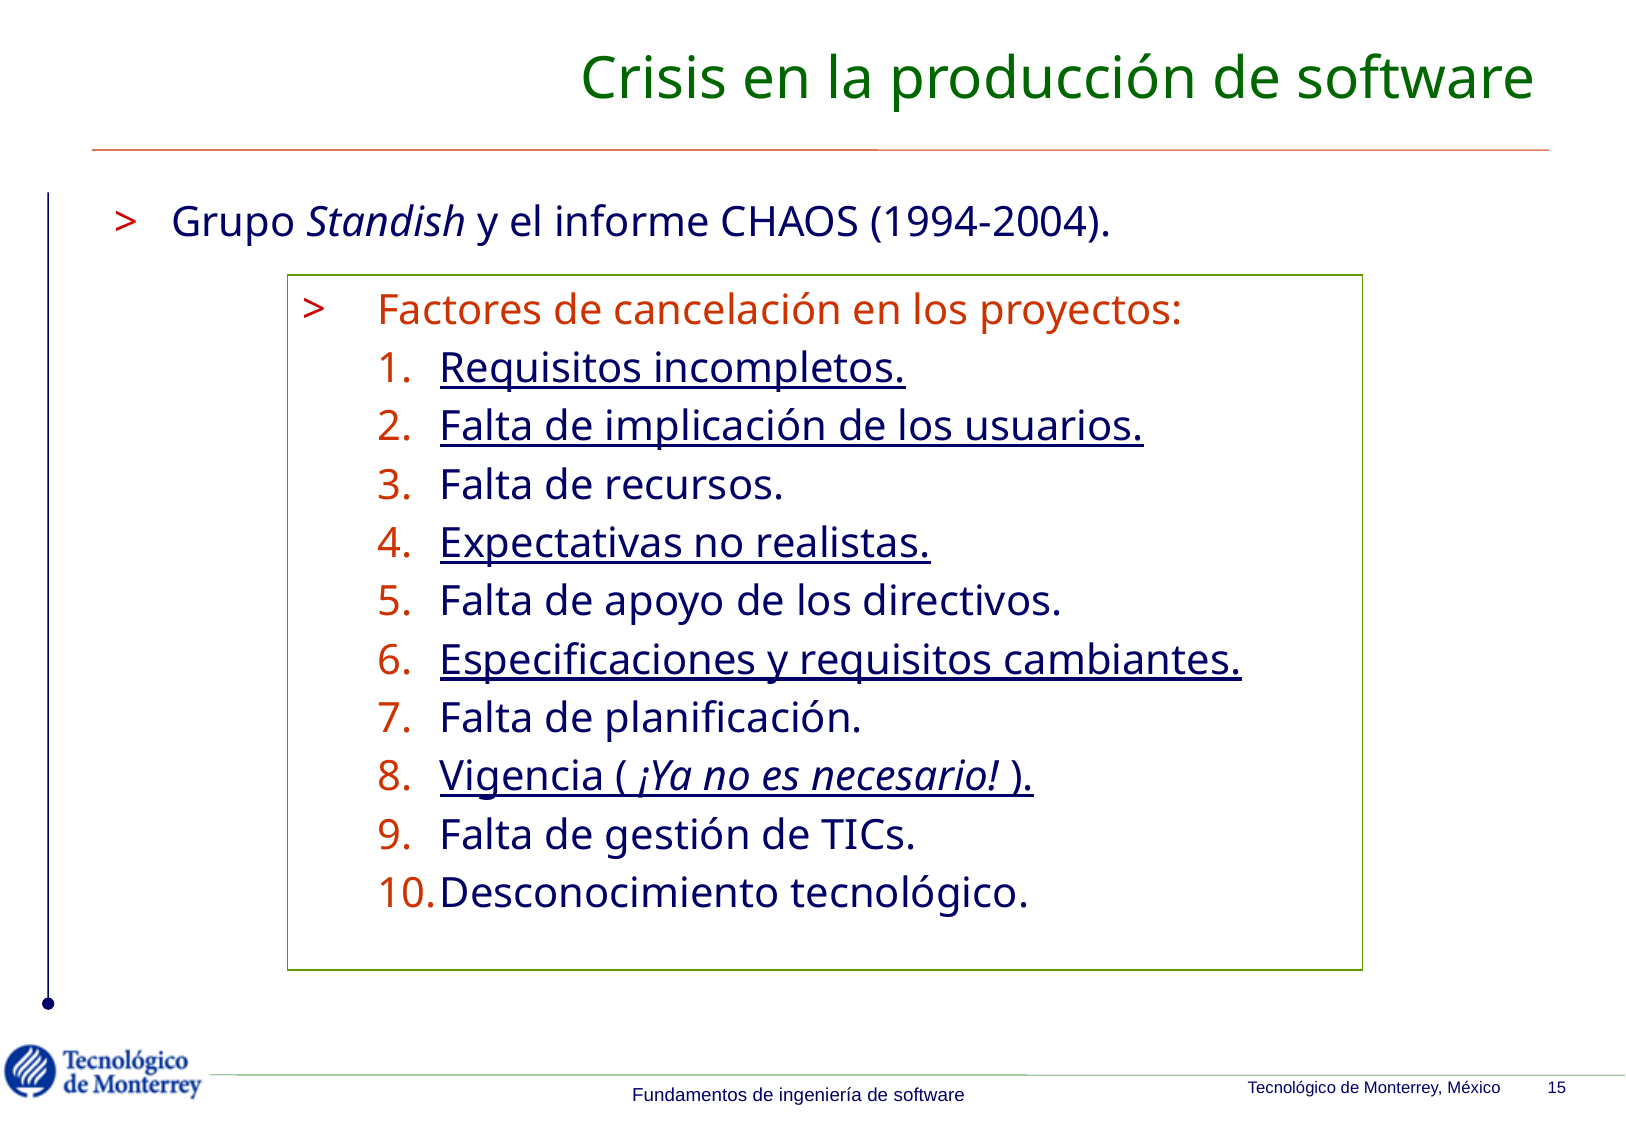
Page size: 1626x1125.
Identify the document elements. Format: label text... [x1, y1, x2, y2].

list Grupo Standish y el informe CHAOS (1994-2004). [99, 187, 1550, 1050]
title Crisis en la producción de software [99, 12, 1550, 138]
text_box Factores de cancelación en los proyectos: Requisitos incompletos. Falta de implicación de los usuarios. Falta de recursos. Expectativas no realistas. Falta de apoyo de los directivos. Especificaciones y requisitos cambiantes. Falta de planificación. Vigencia ( ¡Ya no es necesario! ). Falta de gestión de TICs. Desconocimiento tecnológico. [287, 275, 1363, 970]
picture [0, 1043, 210, 1107]
